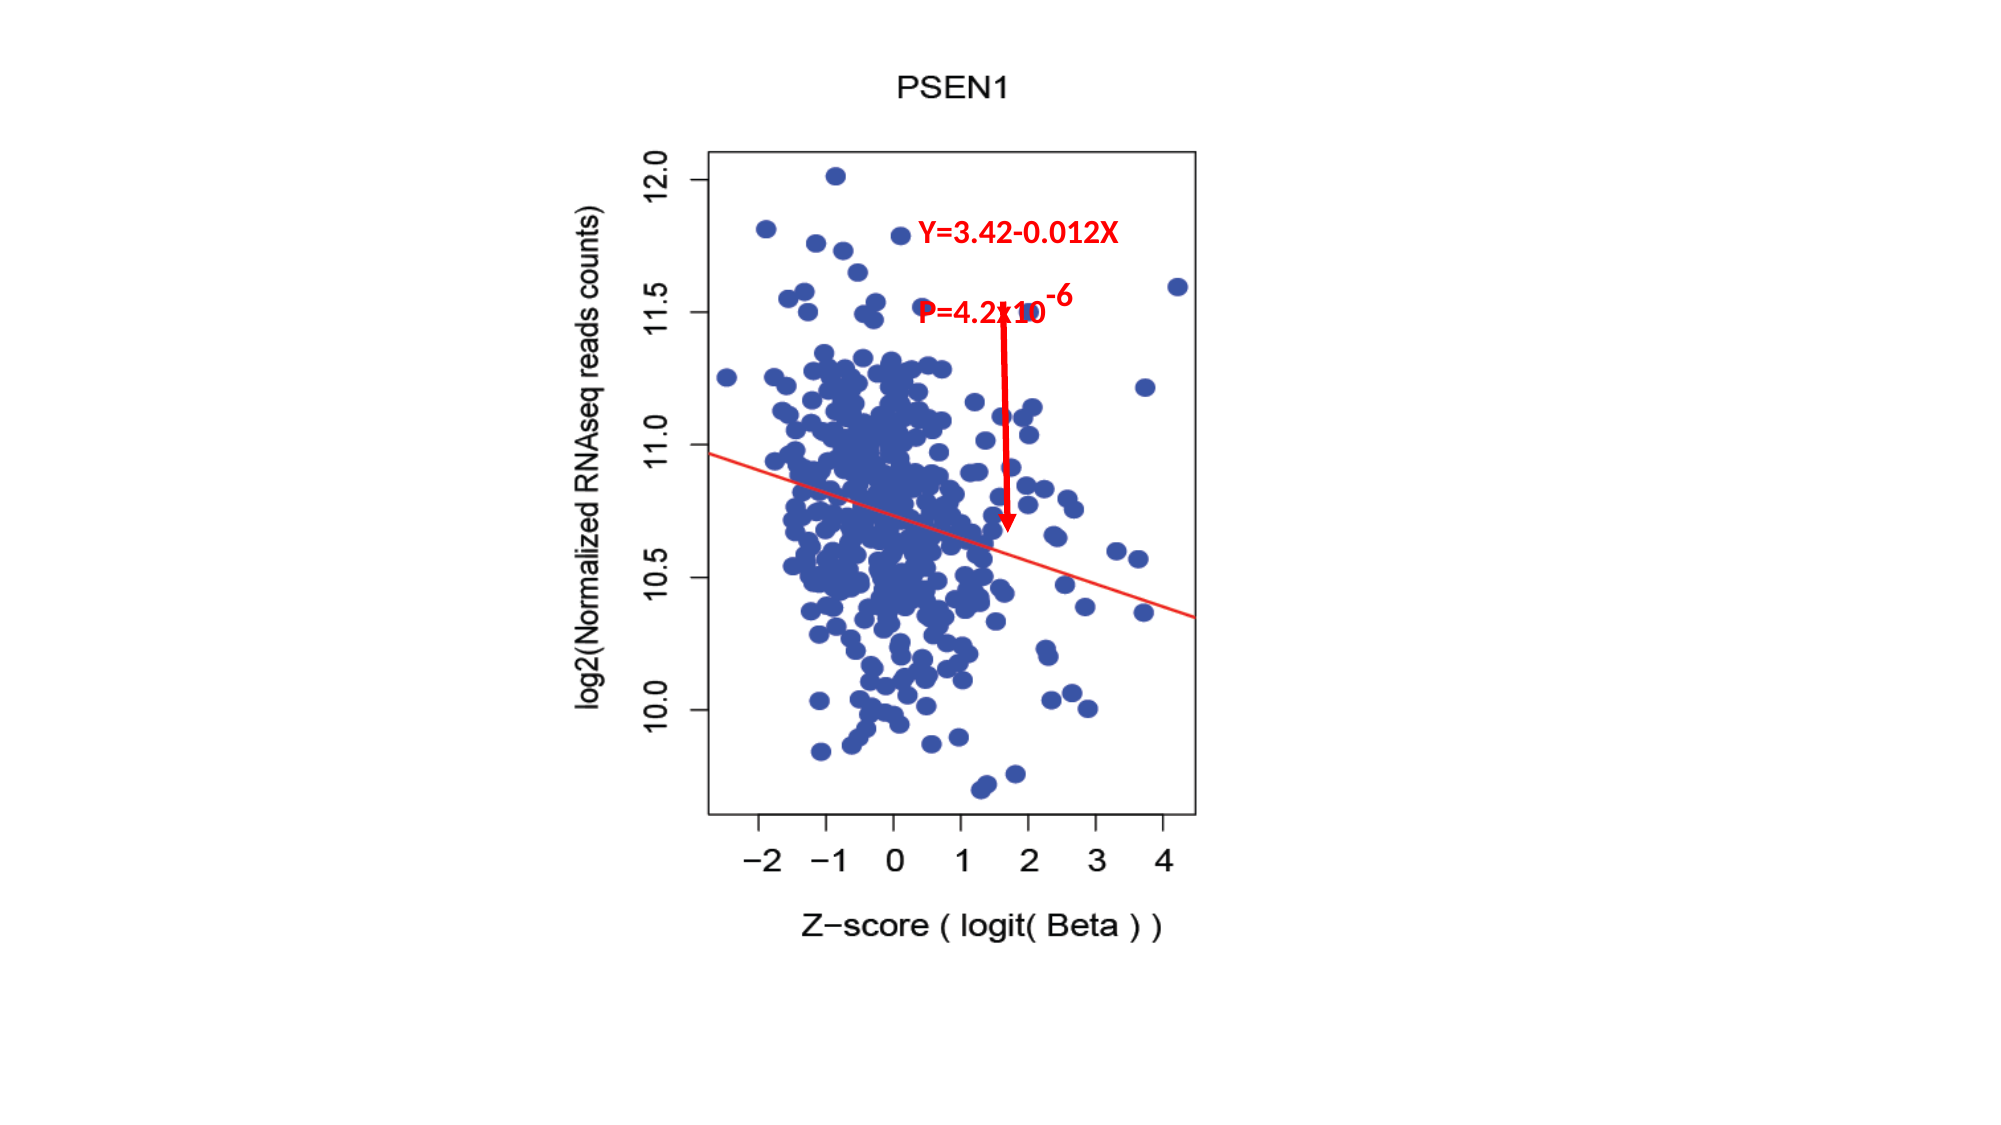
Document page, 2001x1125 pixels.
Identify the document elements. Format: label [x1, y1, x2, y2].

picture [531, 63, 1276, 964]
text_box [1003, 301, 1008, 533]
